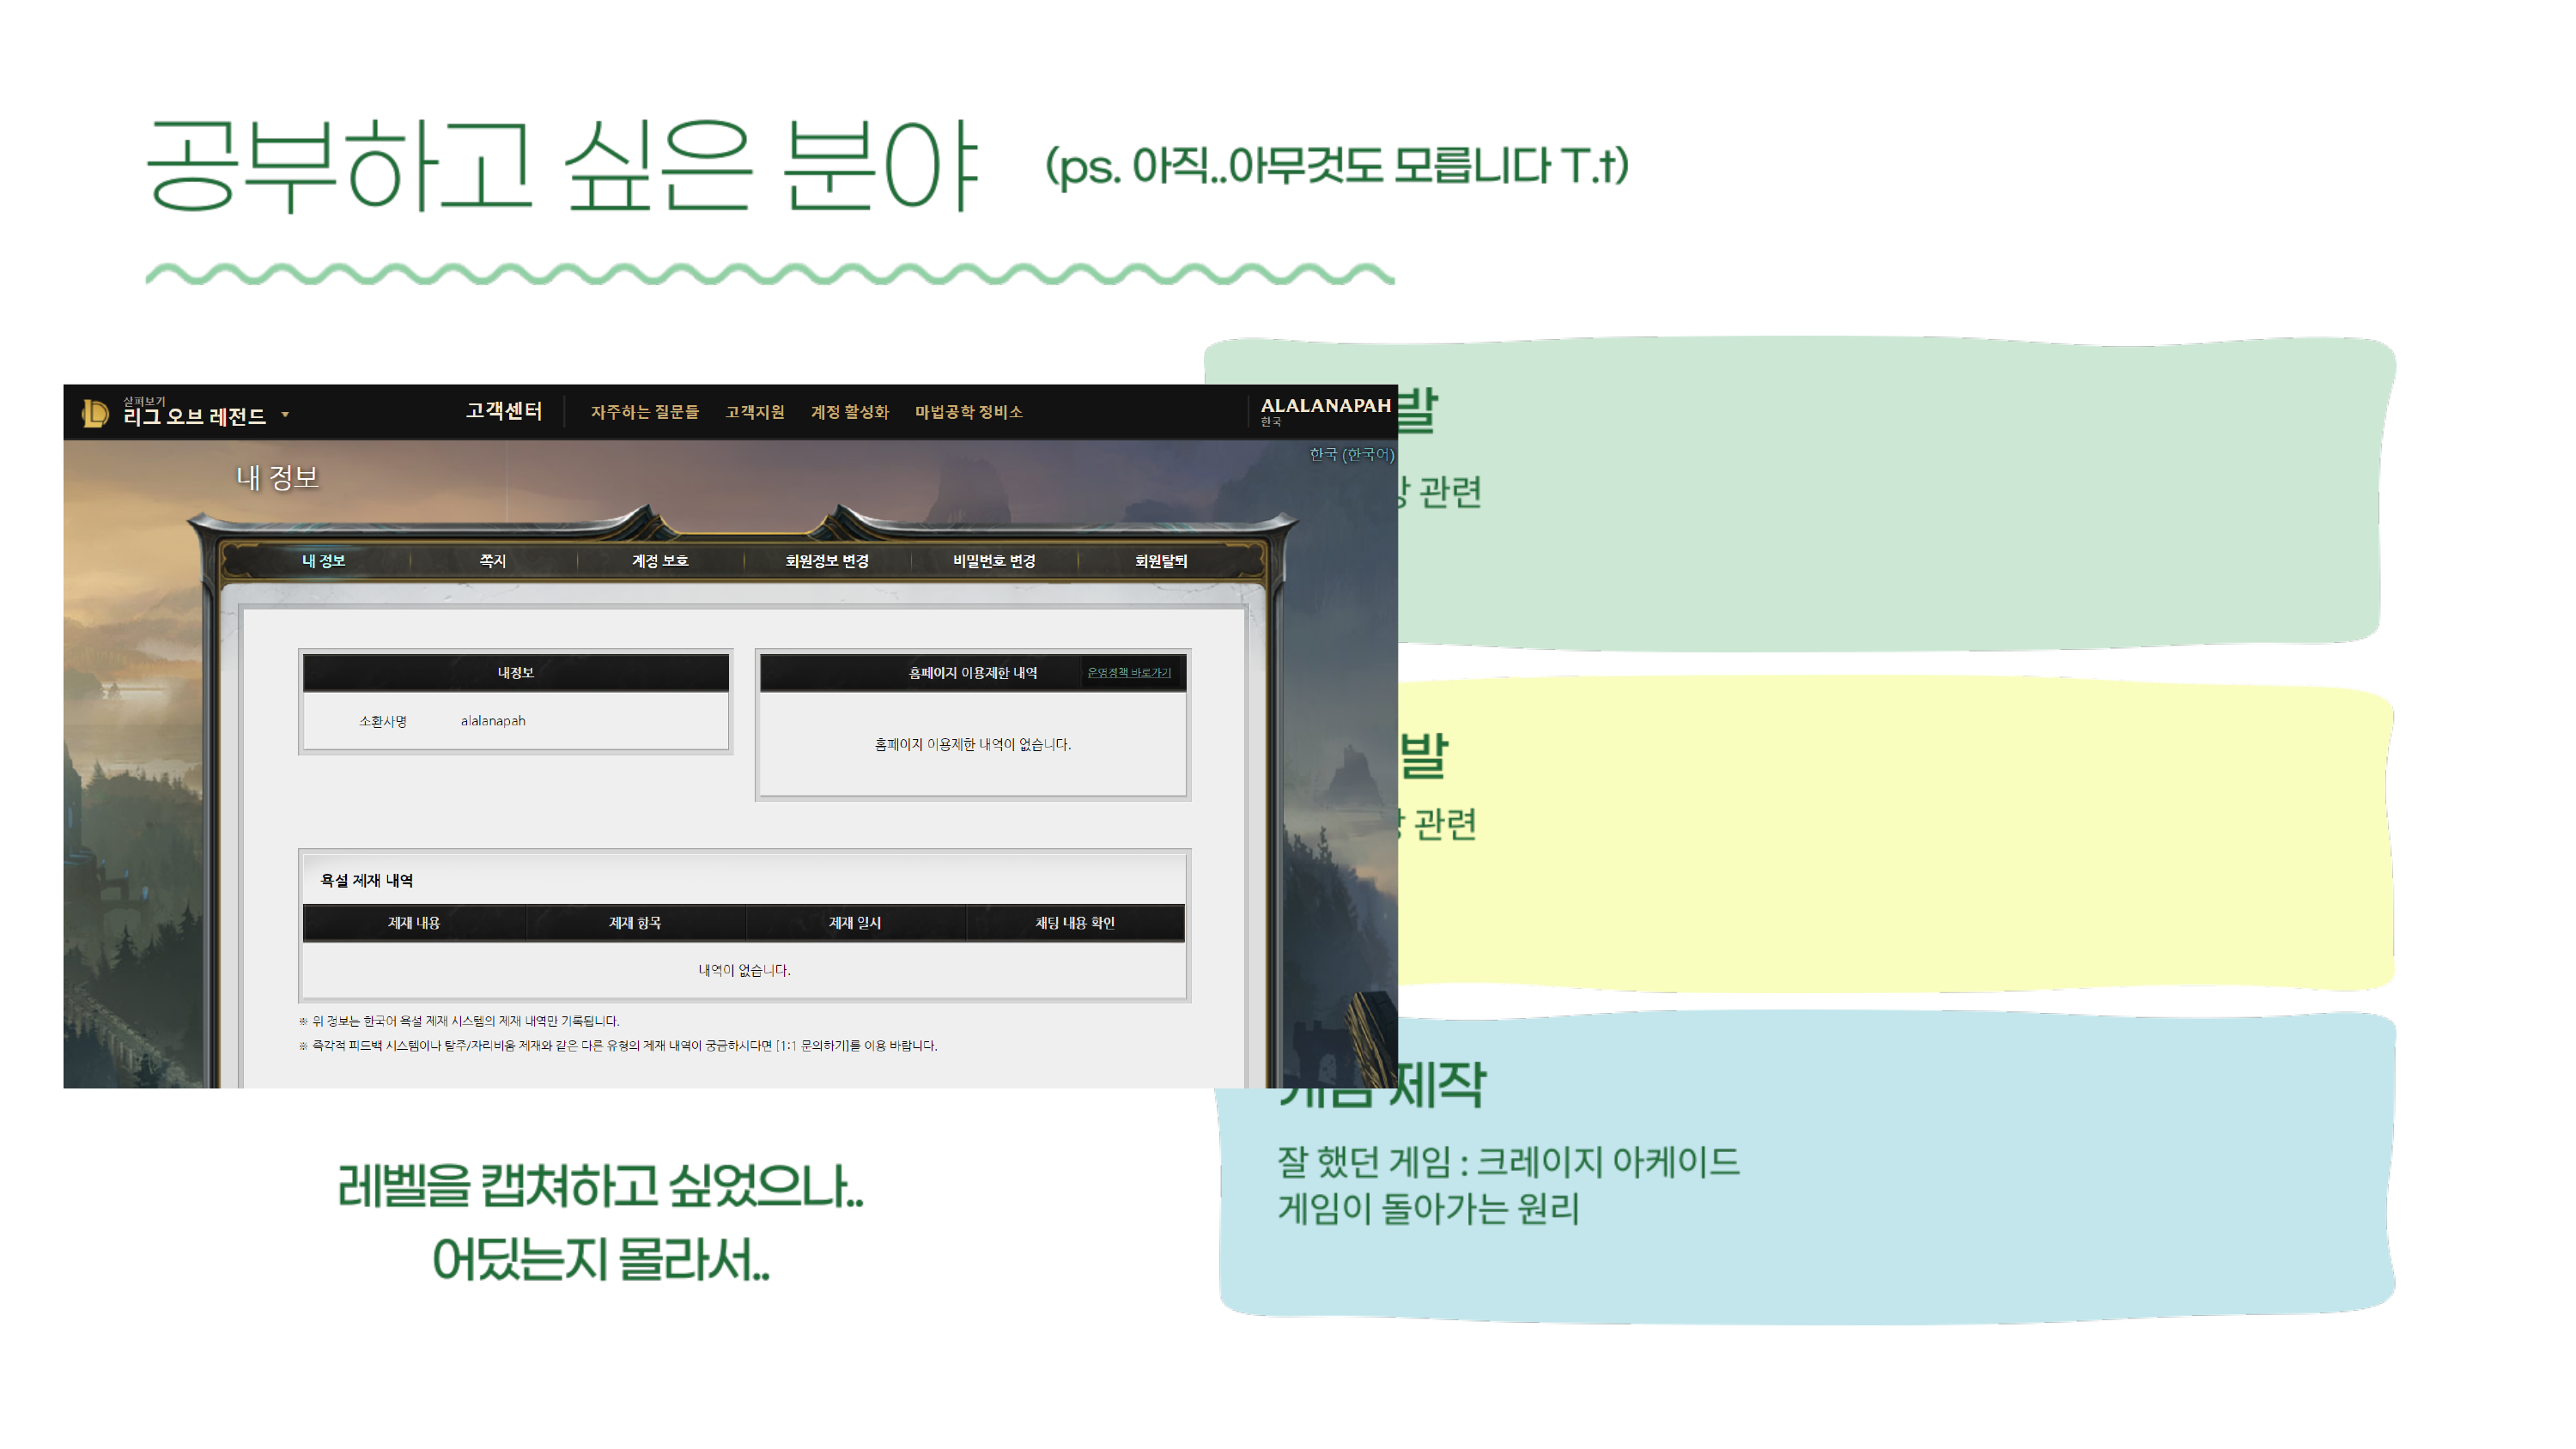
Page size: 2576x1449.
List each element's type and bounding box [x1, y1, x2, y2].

text_box [142, 262, 1399, 286]
text_box [1204, 1009, 2397, 1325]
picture [125, 85, 1029, 279]
picture [315, 1148, 889, 1325]
picture [1039, 132, 1650, 213]
text_box [1204, 336, 2397, 652]
text_box [1401, 673, 2395, 993]
picture [57, 370, 1759, 1248]
